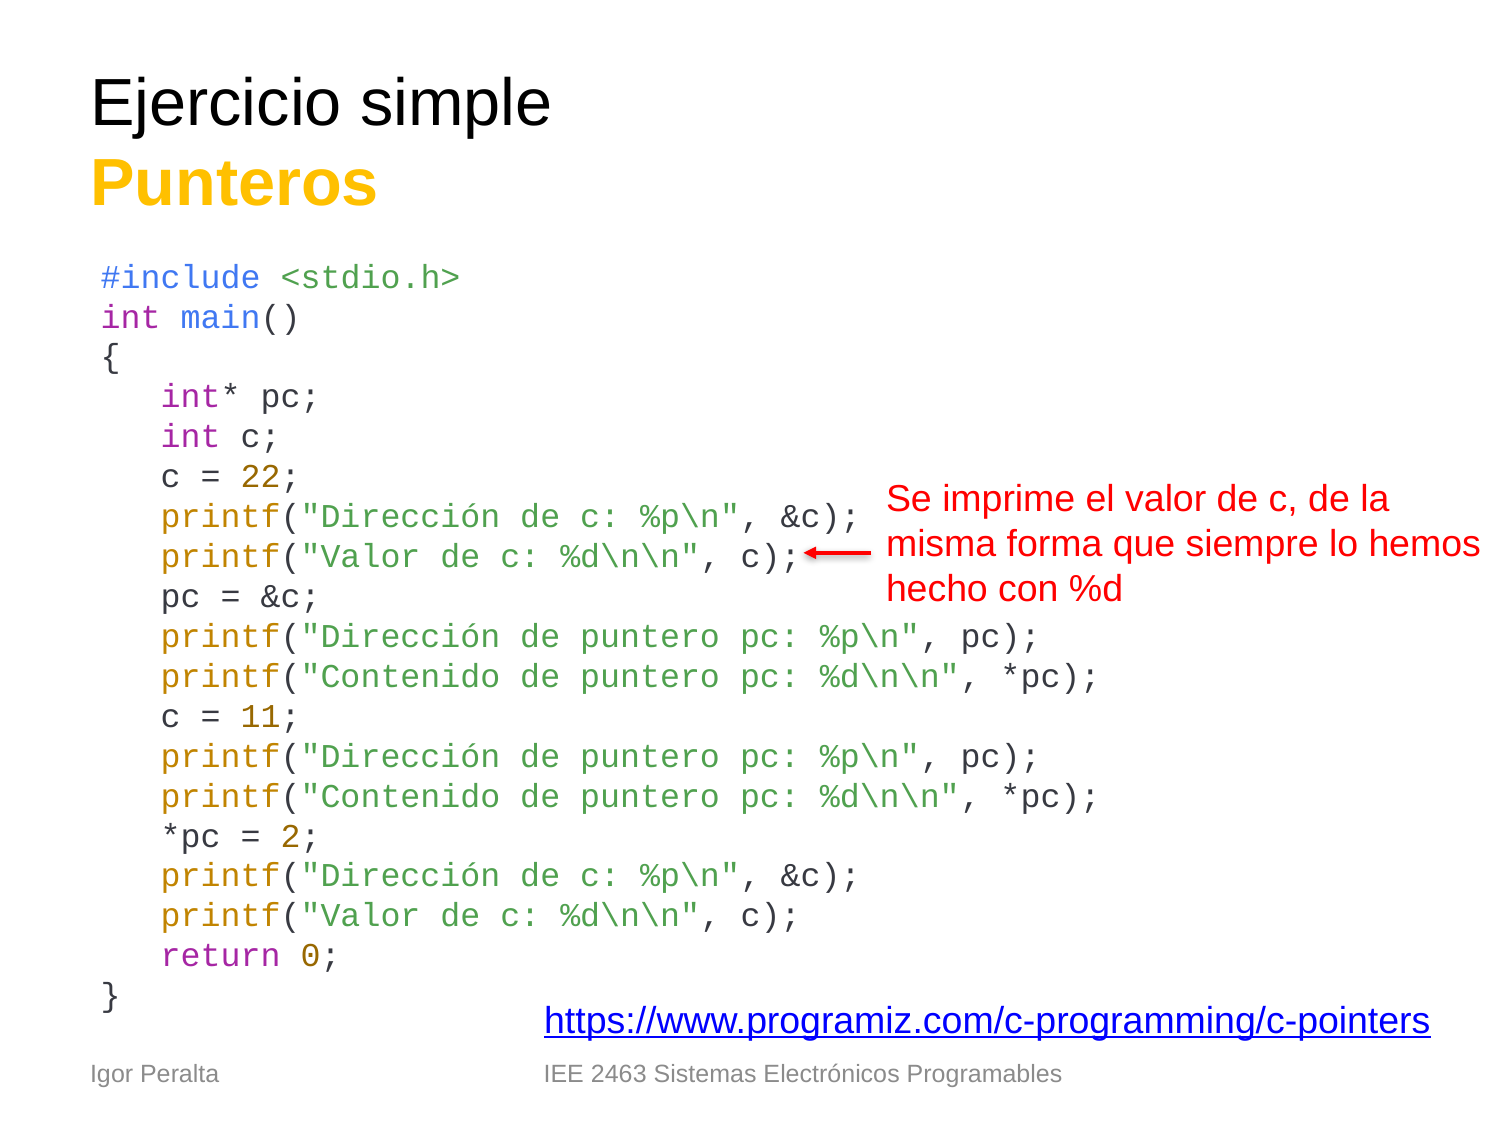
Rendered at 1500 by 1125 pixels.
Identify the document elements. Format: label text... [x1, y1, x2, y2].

slide_number Igor Peralta [75, 1042, 425, 1103]
title Ejercicio simple Punteros [75, 45, 1425, 233]
text_box https://www.programiz.com/c-programming/c-pointers [529, 988, 1500, 1125]
text_box Se imprime el valor de c, de la misma forma que siempre lo hemos hecho con %d [871, 466, 1500, 707]
text_box #include <stdio.h> int main() { int* pc; int c; c = 22; printf("Dirección de c: %p\n", &c); printf("Valor de c: %d\n\n", c); pc = &c; printf("Dirección de puntero pc: %p\n", pc); printf("Contenido de puntero pc: %d\n\n", *pc); c = 11; printf("Dirección de puntero pc: %p\n", pc); printf("Contenido de puntero pc: %d\n\n", *pc); *pc = 2; printf("Dirección de c: %p\n", &c); printf("Valor de c: %d\n\n", c); return 0; } [85, 247, 1425, 1101]
